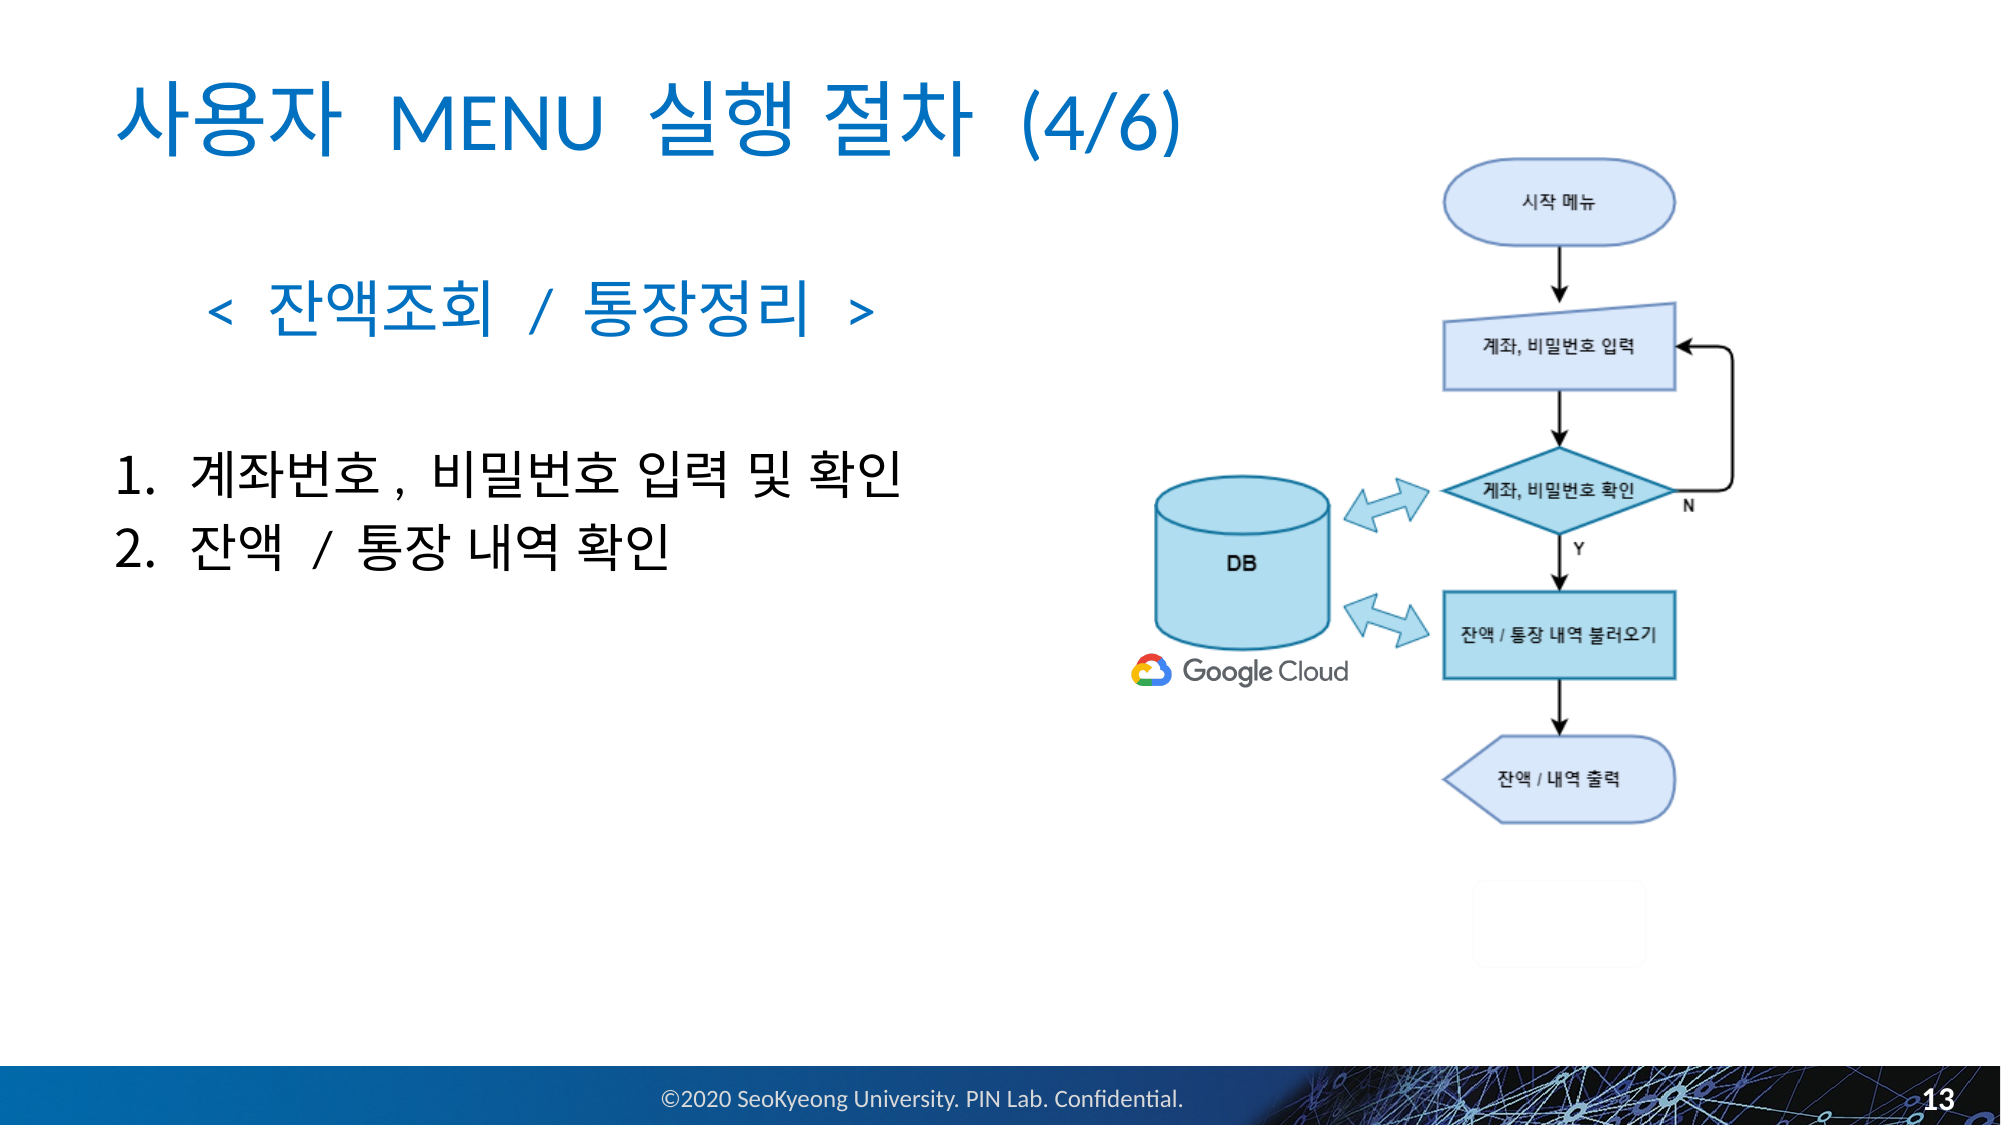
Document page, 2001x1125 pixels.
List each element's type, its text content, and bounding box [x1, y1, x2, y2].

slide_number 13 [1519, 1067, 1970, 1125]
picture [0, 1066, 2001, 1125]
title 사용자 MENU 실행 절차 (4/6) [99, 45, 1745, 200]
picture [1077, 157, 1746, 968]
list < 잔액조회 / 통장정리 > 계좌번호, 비밀번호 입력 및 확인 잔액 / 통장 내역 확인 [99, 262, 984, 1005]
